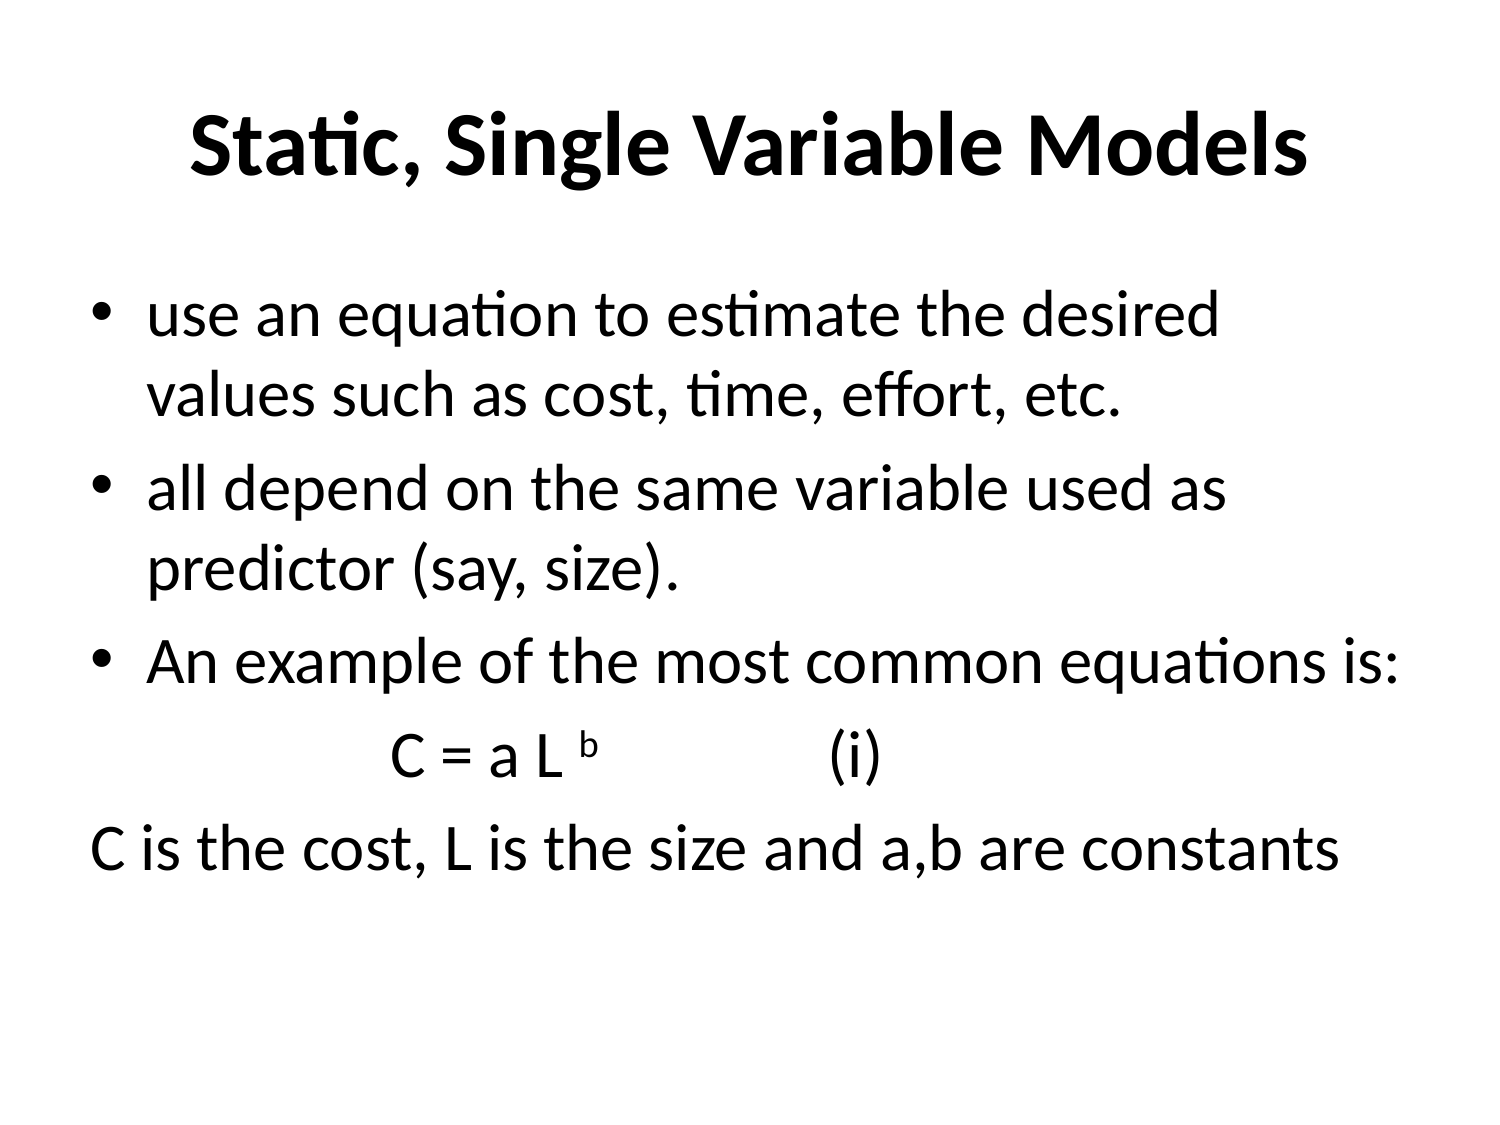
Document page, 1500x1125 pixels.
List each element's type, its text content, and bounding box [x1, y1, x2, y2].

list use an equation to estimate the desired values such as cost, time, effort, etc. all depend on the same variable used as predictor (say, size). An example of the most common equations is: C = a L b (i) C is the cost, L is the size and a,b are constants [75, 262, 1425, 1005]
title Static, Single Variable Models [75, 45, 1425, 233]
